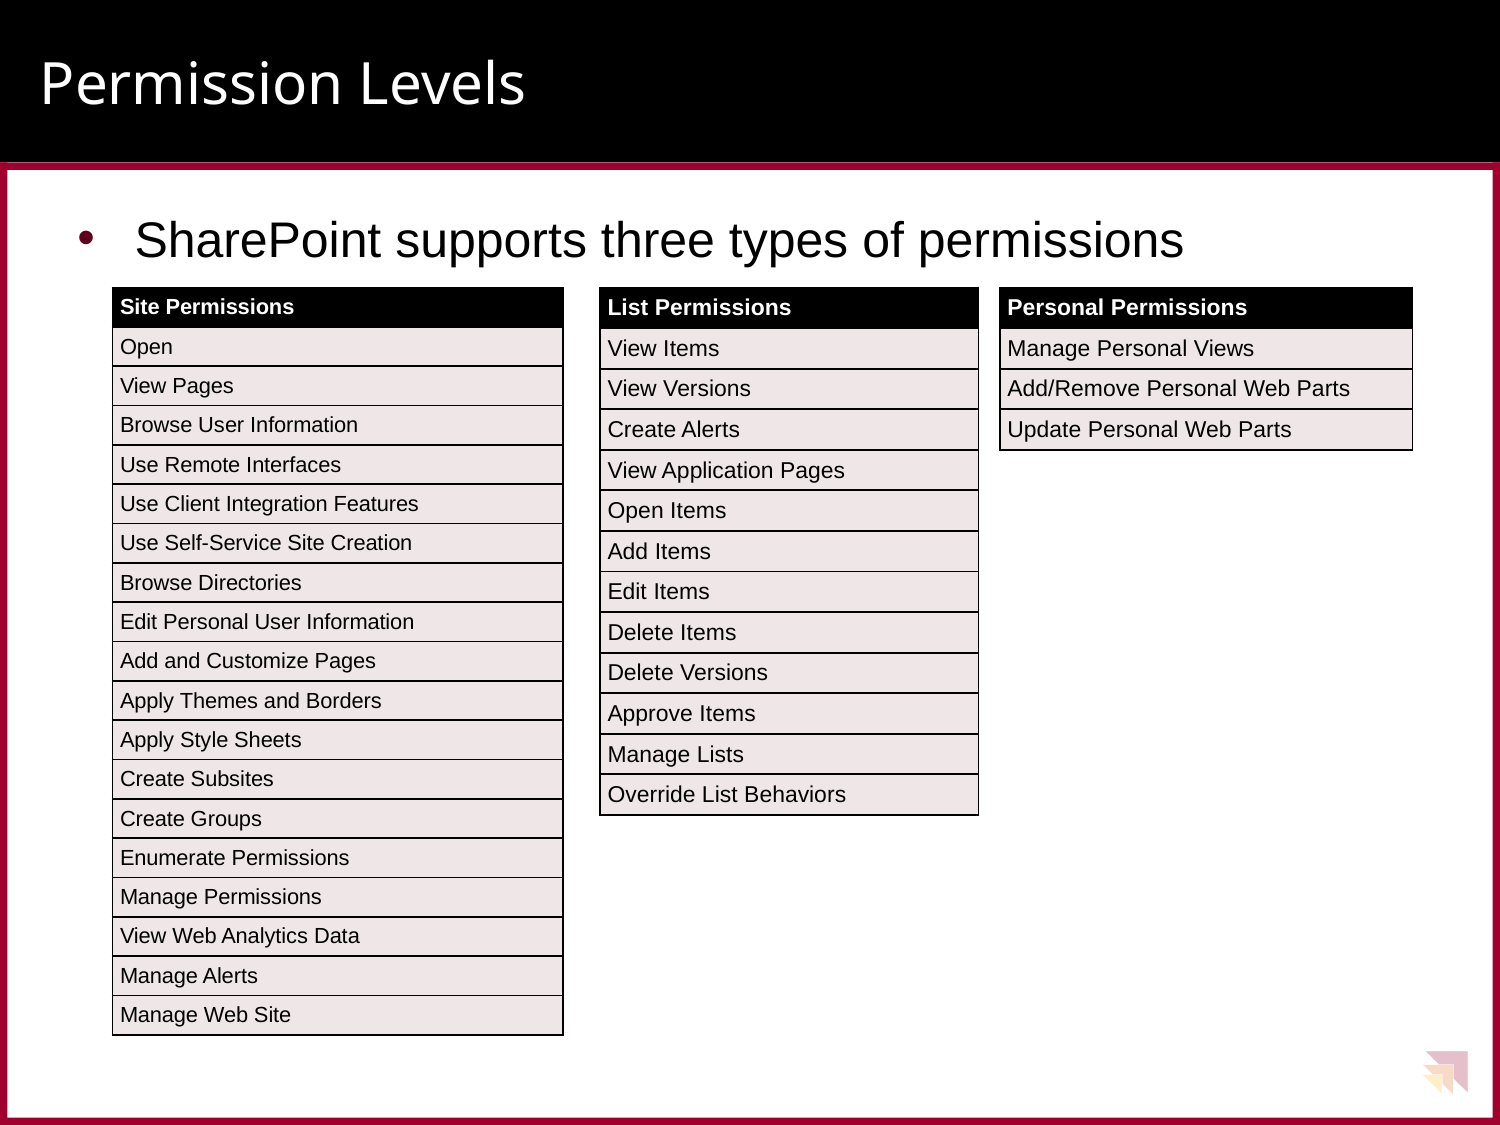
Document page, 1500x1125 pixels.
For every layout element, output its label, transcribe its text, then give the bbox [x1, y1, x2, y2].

table_cell Add and Customize Pages [113, 642, 562, 680]
table_cell Manage Alerts [113, 957, 562, 995]
table_cell Delete Items [601, 613, 978, 652]
table_cell Use Self-Service Site Creation [113, 524, 562, 562]
table_header Site Permissions [113, 288, 562, 326]
table_cell Manage Personal Views [1001, 329, 1412, 368]
table_cell Browse User Information [113, 406, 562, 444]
table_cell Apply Themes and Borders [113, 682, 562, 719]
table_cell Delete Versions [601, 654, 978, 692]
table_header List Permissions [601, 288, 978, 327]
table_cell Browse Directories [113, 564, 562, 601]
table_cell Edit Personal User Information [113, 603, 562, 641]
table_cell Create Groups [113, 800, 562, 837]
title Permission Levels [24, 12, 1438, 150]
table_header Personal Permissions [1001, 288, 1412, 327]
table_cell Manage Lists [601, 735, 978, 773]
table_cell View Pages [113, 367, 562, 405]
table_cell Open Items [601, 491, 978, 530]
table_cell View Web Analytics Data [113, 918, 562, 955]
table_cell Manage Web Site [113, 996, 562, 1034]
table_cell Override List Behaviors [601, 775, 978, 814]
table_cell Create Alerts [601, 410, 978, 449]
table_cell Add Items [601, 532, 978, 571]
table_cell Edit Items [601, 572, 978, 611]
table_cell View Application Pages [601, 451, 978, 489]
table_cell View Versions [601, 370, 978, 408]
table_cell Use Remote Interfaces [113, 446, 562, 483]
list SharePoint supports three types of permissions [62, 200, 1438, 1050]
table_cell Enumerate Permissions [113, 839, 562, 877]
table_cell Use Client Integration Features [113, 485, 562, 523]
table_cell Open [113, 328, 562, 365]
table_cell View Items [601, 329, 978, 368]
table_cell Create Subsites [113, 760, 562, 798]
table_cell Approve Items [601, 694, 978, 733]
table_cell Manage Permissions [113, 878, 562, 916]
table_cell Add/Remove Personal Web Parts [1001, 370, 1412, 408]
table_cell Apply Style Sheets [113, 721, 562, 759]
table_cell Update Personal Web Parts [1001, 410, 1412, 449]
